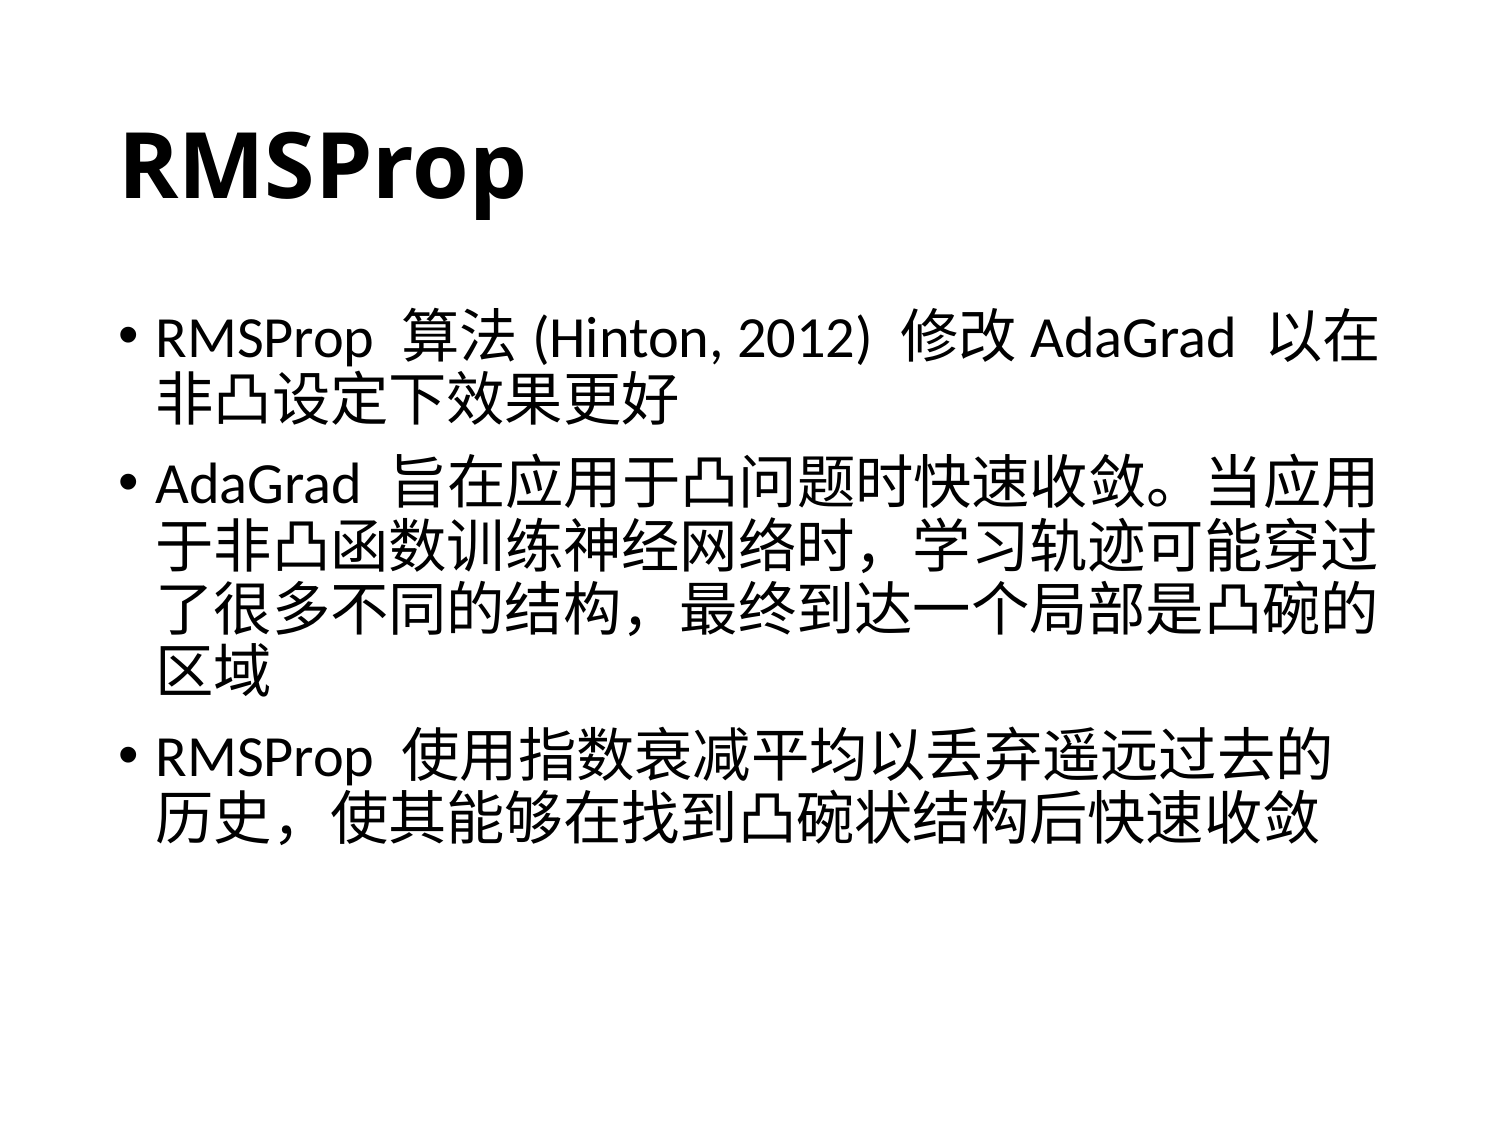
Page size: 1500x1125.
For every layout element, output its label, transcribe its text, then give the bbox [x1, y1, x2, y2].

list RMSProp 算法(Hinton, 2012) 修改AdaGrad 以在非凸设定下效果更好 AdaGrad 旨在应用于凸问题时快速收敛。当应用于非凸函数训练神经网络时，学习轨迹可能穿过了很多不同的结构，最终到达一个局部是凸碗的区域 RMSProp 使用指数衰减平均以丢弃遥远过去的历史，使其能够在找到凸碗状结构后快速收敛 [103, 299, 1397, 1014]
title RMSProp [103, 59, 1397, 278]
